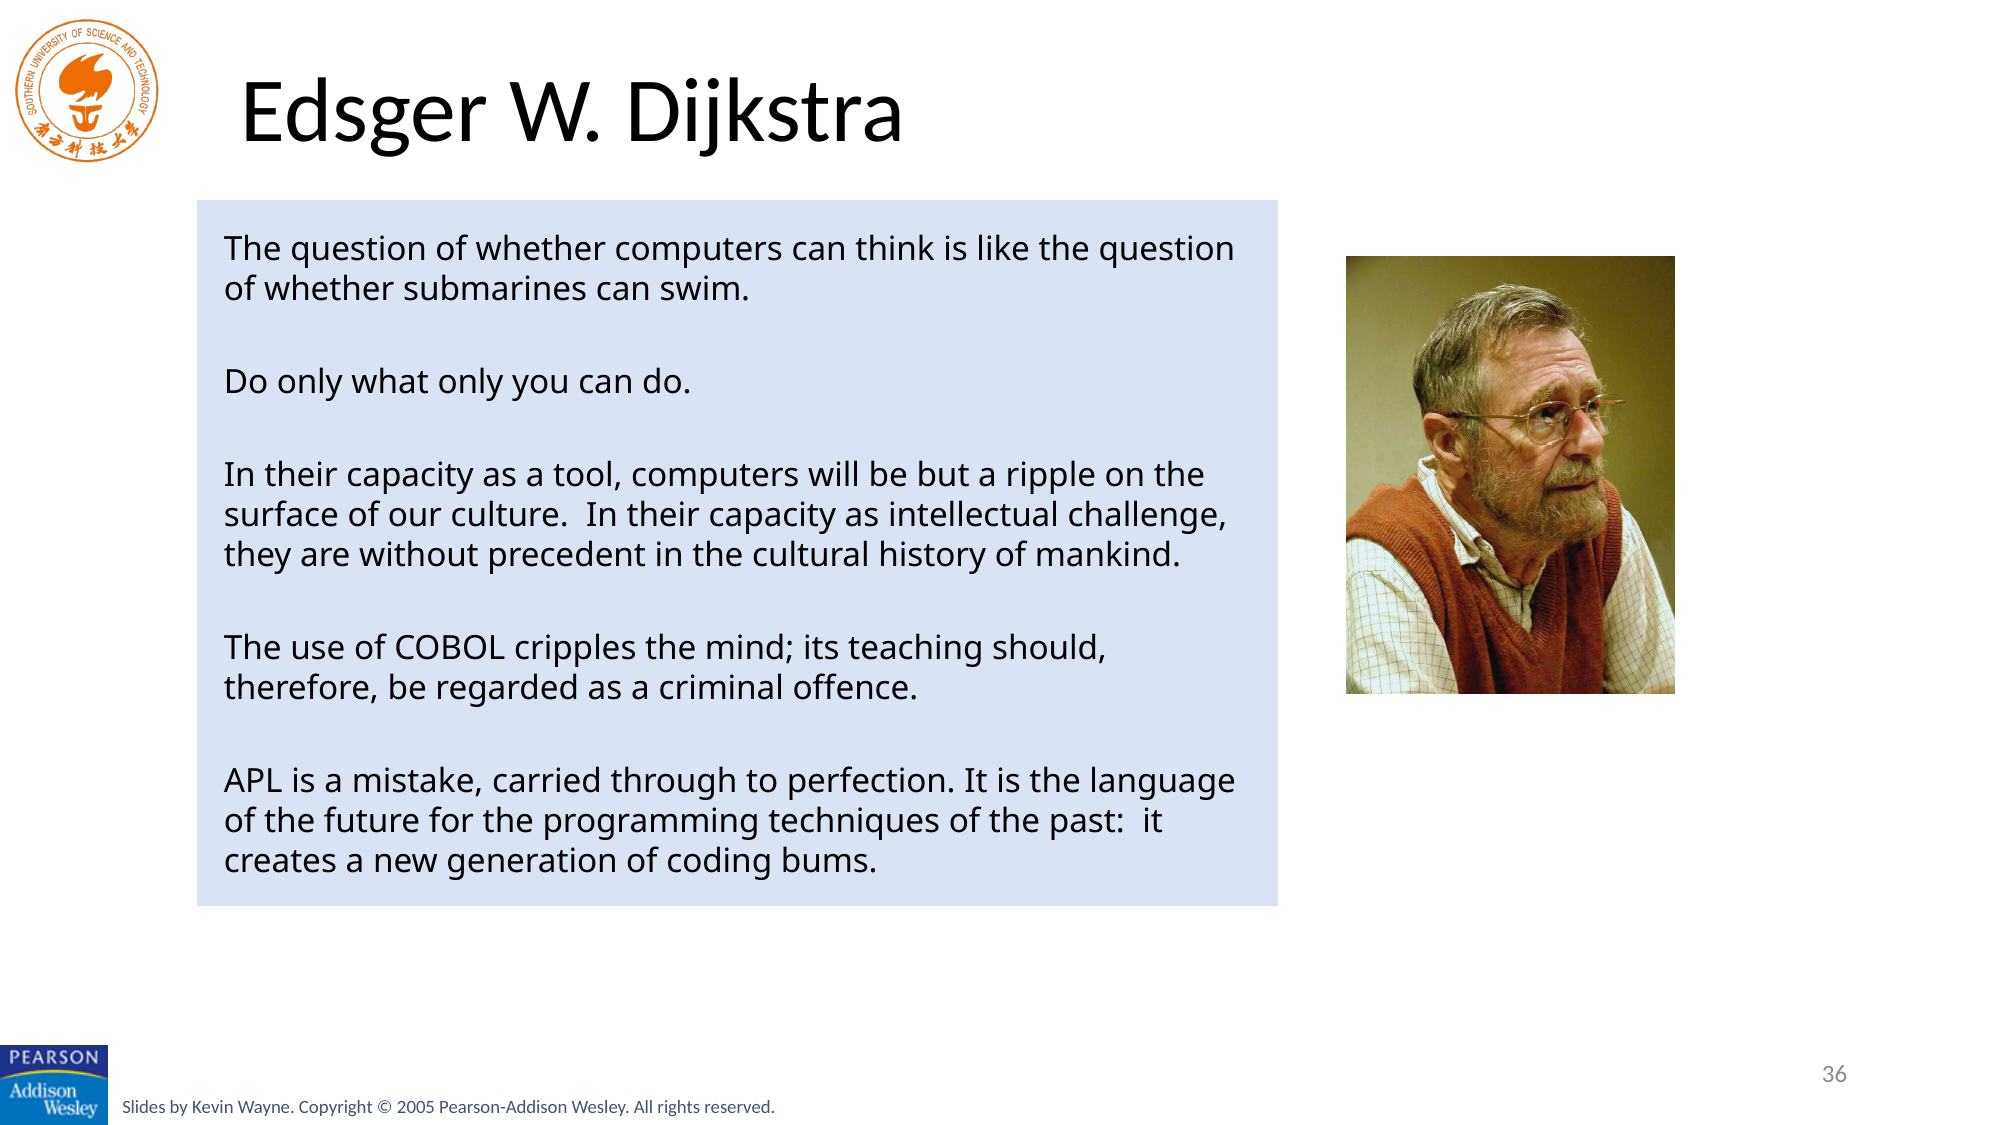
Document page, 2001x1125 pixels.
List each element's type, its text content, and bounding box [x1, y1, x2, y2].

text_box The question of whether computers can think is like the question of whether submarines can swim. Do only what only you can do. In their capacity as a tool, computers will be but a ripple on the surface of our culture. In their capacity as intellectual challenge, they are without precedent in the cultural history of mankind. The use of COBOL cripples the mind; its teaching should, therefore, be regarded as a criminal offence. APL is a mistake, carried through to perfection. It is the language of the future for the programming techniques of the past: it creates a new generation of coding bums. [197, 200, 1278, 907]
title Edsger W. Dijkstra [225, 43, 1951, 181]
picture [10, 0, 170, 166]
picture [0, 1045, 108, 1125]
slide_number 36 [1412, 1042, 1863, 1103]
picture [1346, 256, 1675, 694]
text_box Slides by Kevin Wayne. Copyright © 2005 Pearson-Addison Wesley. All rights reserved. [108, 1087, 883, 1125]
